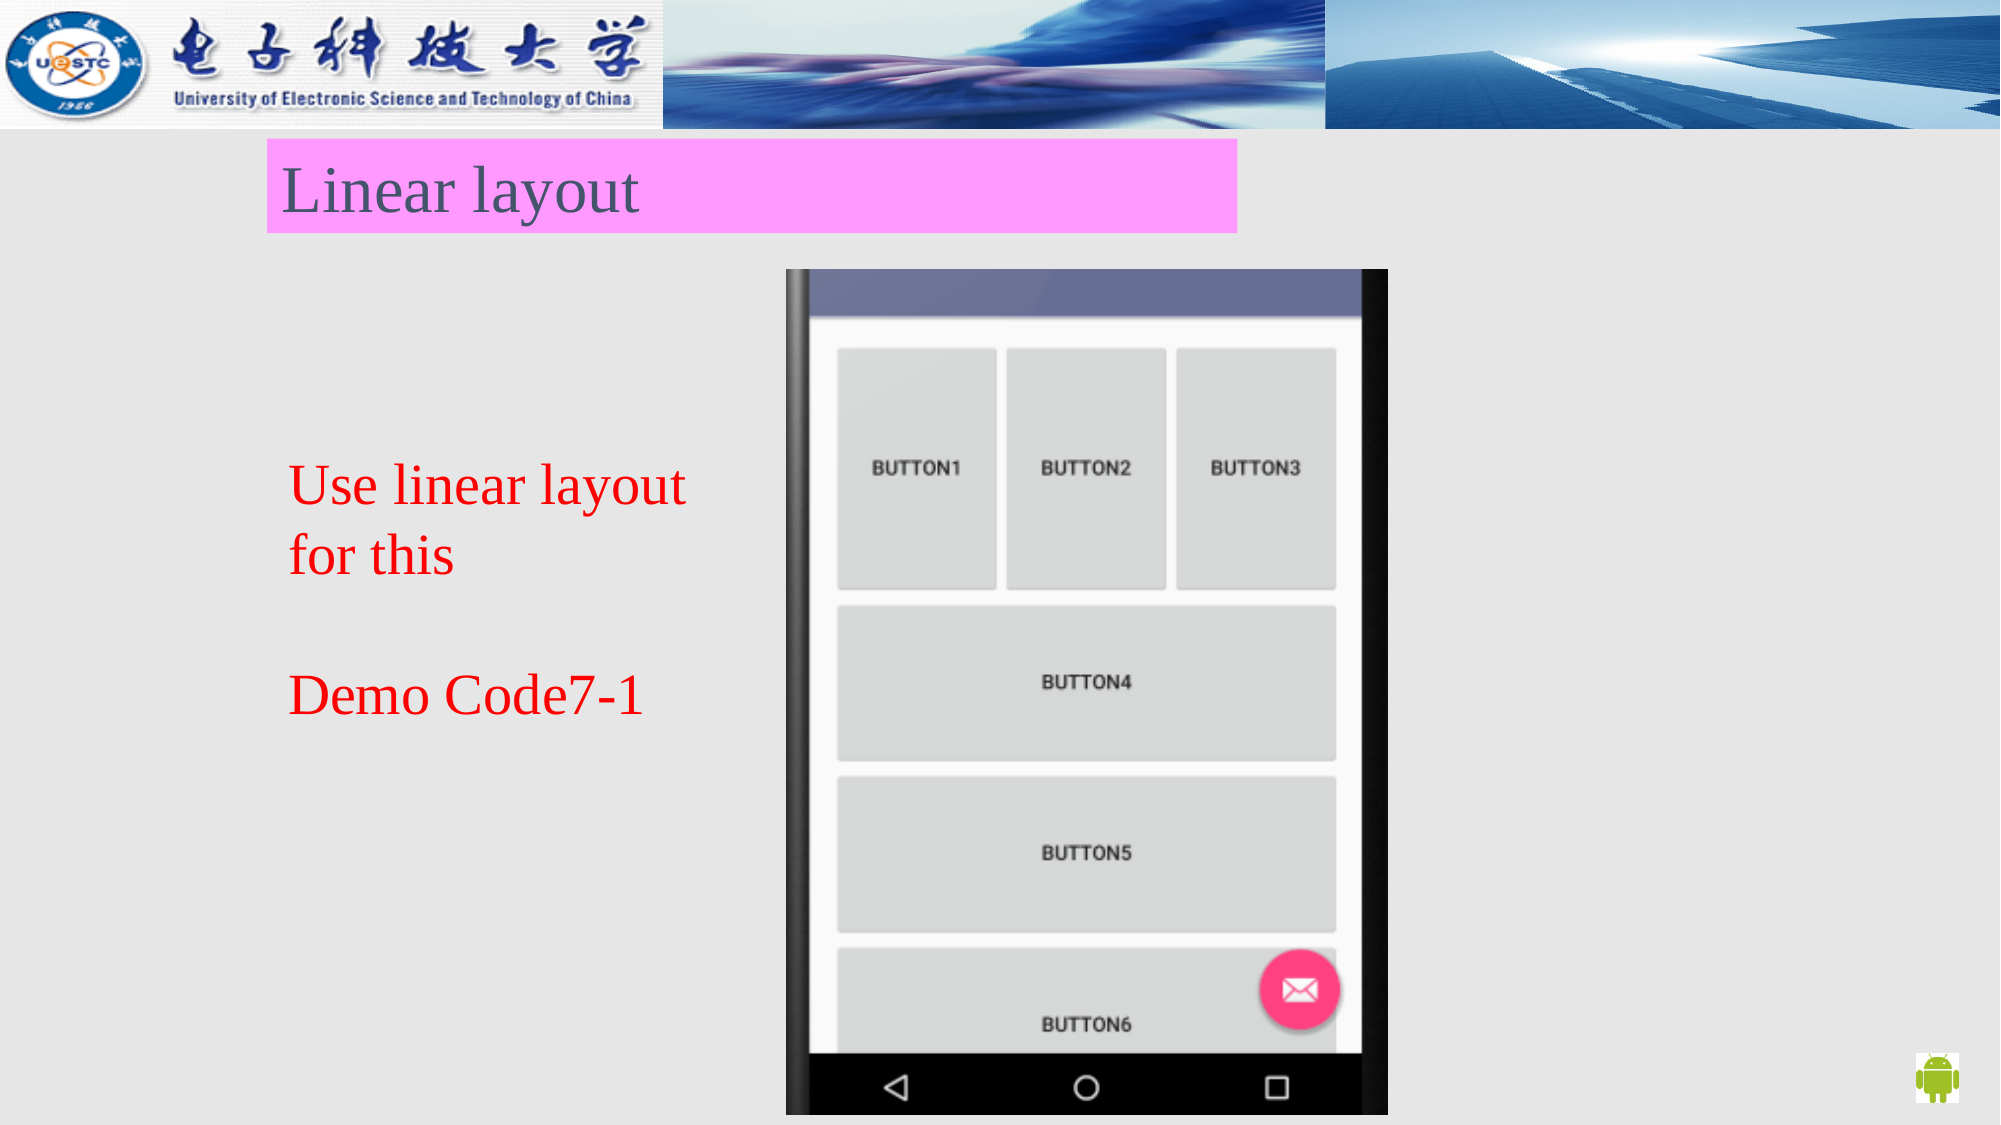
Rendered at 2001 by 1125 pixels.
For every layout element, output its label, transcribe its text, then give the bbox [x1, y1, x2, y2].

picture [1916, 1053, 1959, 1103]
picture [786, 269, 1388, 1115]
picture [0, 0, 2000, 129]
text_box Linear layout [267, 138, 1238, 234]
text_box Use linear layout for this Demo Code7-1 [273, 439, 750, 734]
